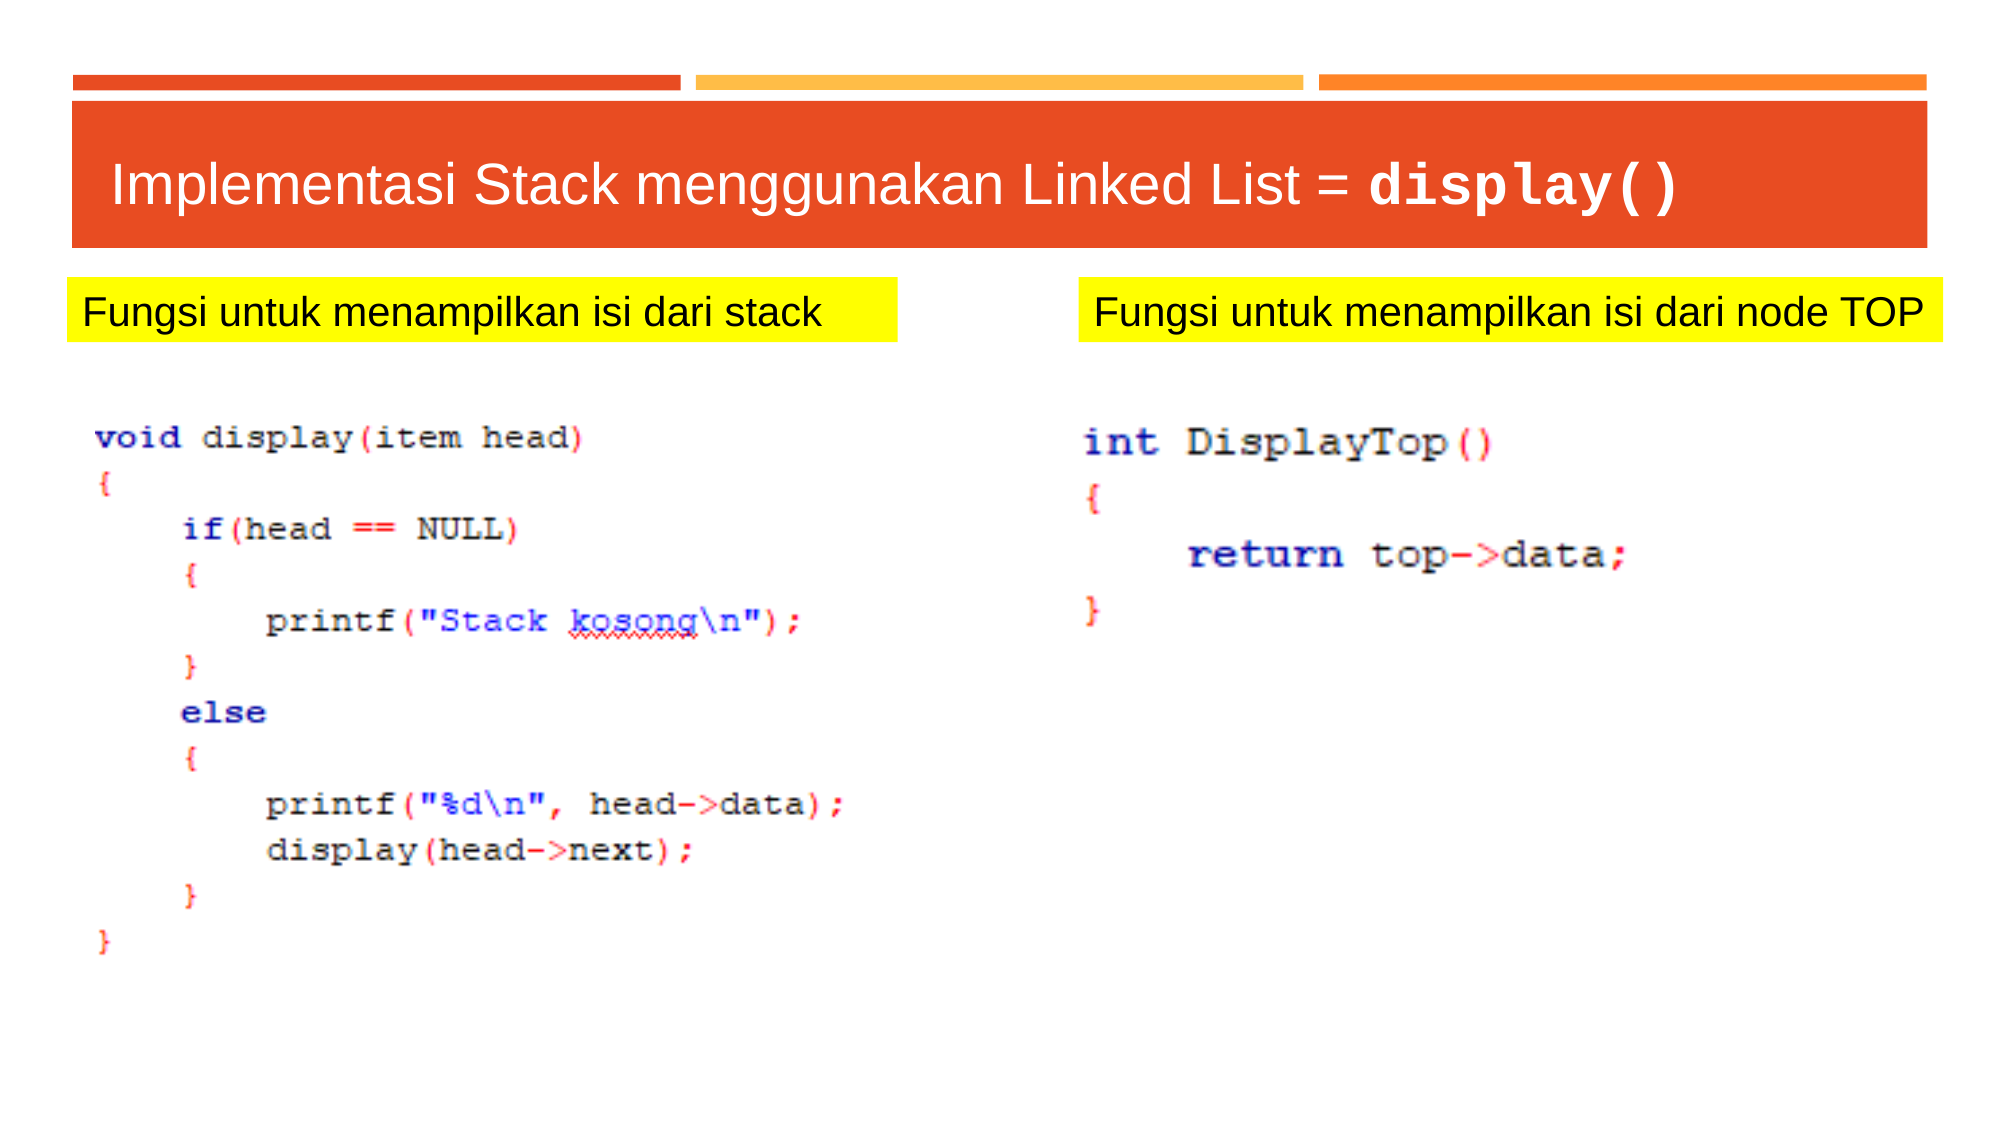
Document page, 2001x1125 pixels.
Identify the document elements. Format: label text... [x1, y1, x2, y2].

picture [94, 416, 872, 967]
title Implementasi Stack menggunakan Linked List = display() [95, 115, 1905, 248]
text_box Fungsi untuk menampilkan isi dari node TOP [1078, 277, 1944, 343]
picture [1078, 416, 1713, 647]
text_box Fungsi untuk menampilkan isi dari stack [67, 277, 898, 343]
